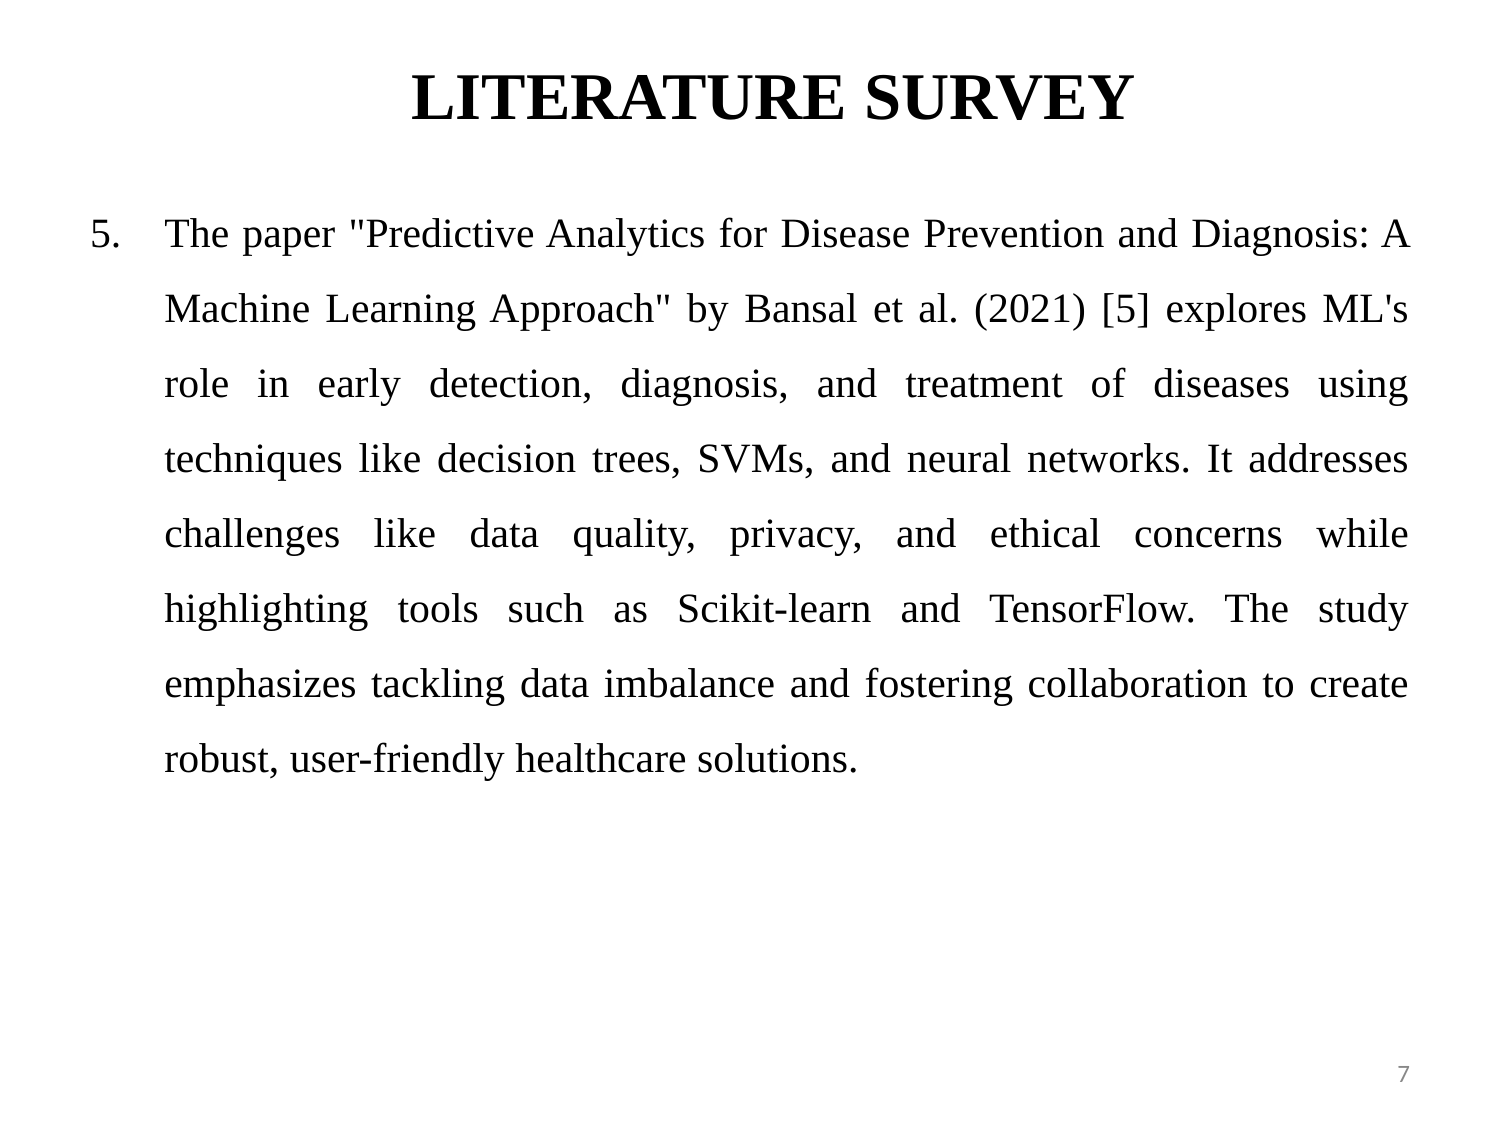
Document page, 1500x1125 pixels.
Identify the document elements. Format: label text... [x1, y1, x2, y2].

list The paper "Predictive Analytics for Disease Prevention and Diagnosis: A Machine Learning Approach" by Bansal et al. (2021) [5] explores ML's role in early detection, diagnosis, and treatment of diseases using techniques like decision trees, SVMs, and neural networks. It addresses challenges like data quality, privacy, and ethical concerns while highlighting tools such as Scikit-learn and TensorFlow. The study emphasizes tackling data imbalance and fostering collaboration to create robust, user-friendly healthcare solutions. [75, 173, 1425, 1043]
title LITERATURE SURVEY [98, 45, 1449, 233]
slide_number 7 [1074, 1042, 1425, 1103]
